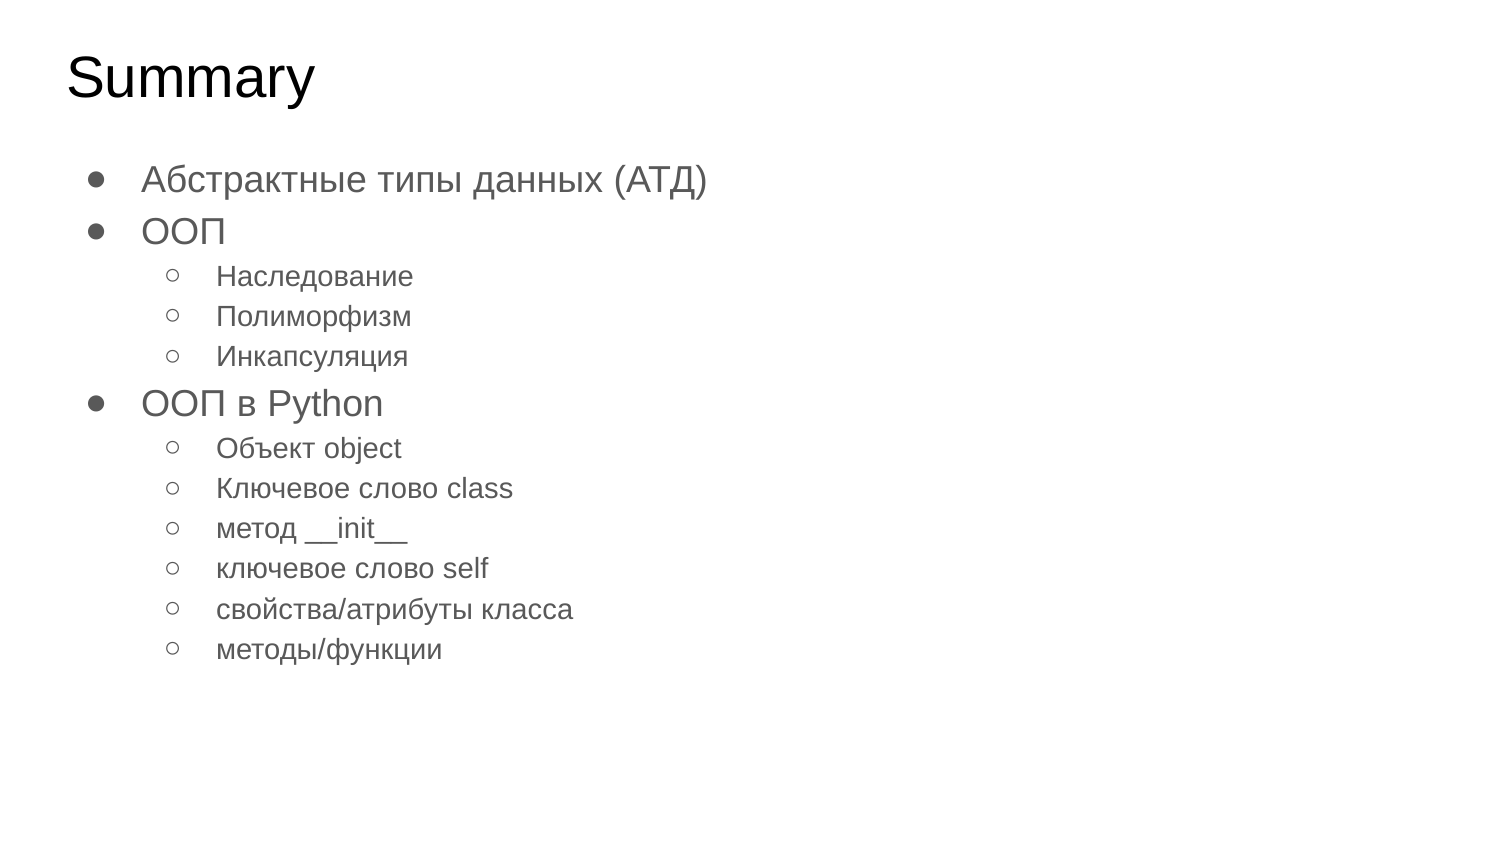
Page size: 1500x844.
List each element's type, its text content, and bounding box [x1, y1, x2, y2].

title Summary [51, 24, 1449, 119]
list Абстрактные типы данных (АТД) ООП Наследование Полиморфизм Инкапсуляция ООП в Python Объект object Ключевое слово class метод __init__ ключевое слово self свойства/атрибуты класса методы/функции [51, 133, 1449, 767]
